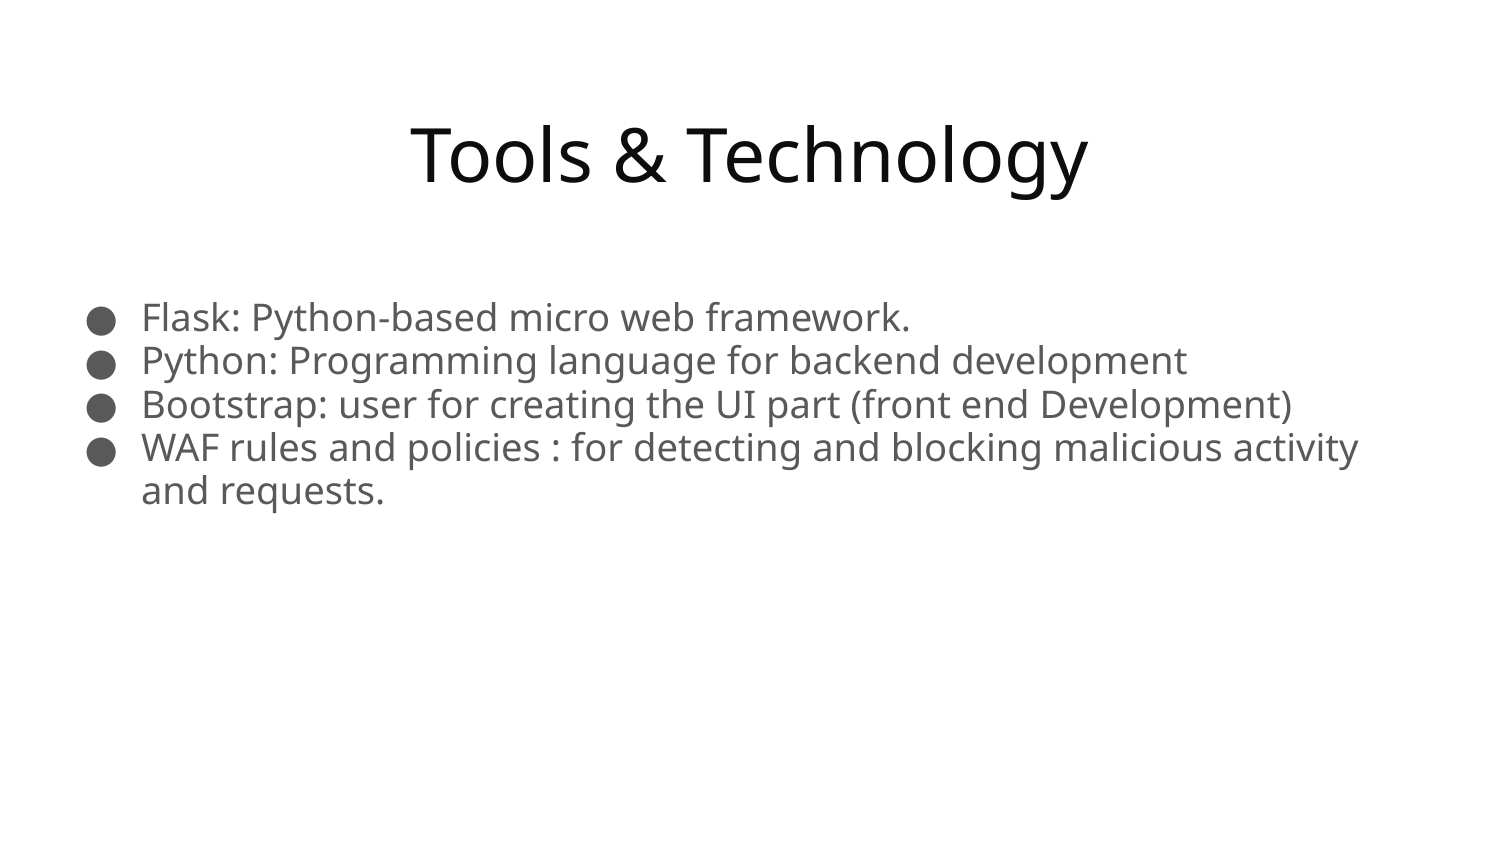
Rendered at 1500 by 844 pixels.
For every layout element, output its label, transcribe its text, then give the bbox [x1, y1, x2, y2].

list Flask: Python-based micro web framework. Python: Programming language for backend development Bootstrap: user for creating the UI part (front end Development) WAF rules and policies : for detecting and blocking malicious activity and requests. [51, 191, 1449, 688]
title Tools & Technology [367, 79, 1133, 181]
